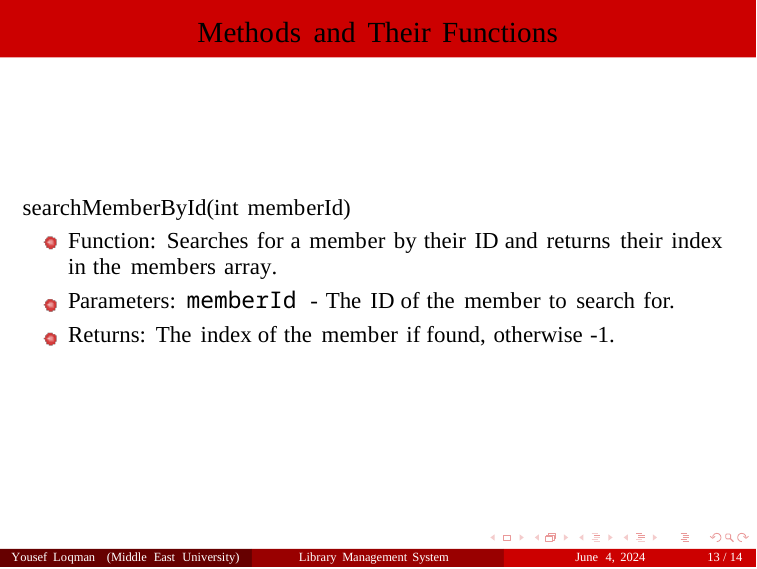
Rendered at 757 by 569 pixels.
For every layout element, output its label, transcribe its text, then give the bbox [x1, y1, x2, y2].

text_box searchMemberById(int memberId) Function: Searches for a member by their ID and returns their index in the members array. Parameters: memberId - The ID of the member to search for. Returns: The index of the member if found, otherwise -1. [20, 195, 730, 355]
text_box Methods and Their Functions [195, 17, 565, 52]
text_box [0, 548, 251, 567]
text_box [503, 548, 756, 567]
text_box Yousef Loqman (Middle East University) [9, 549, 243, 567]
text_box 13 / 14 [705, 549, 747, 567]
text_box [546, 535, 554, 542]
text_box June 4, 2024 [573, 549, 649, 567]
text_box Library Management System [296, 549, 459, 567]
text_box [251, 548, 503, 567]
text_box [0, 0, 756, 548]
